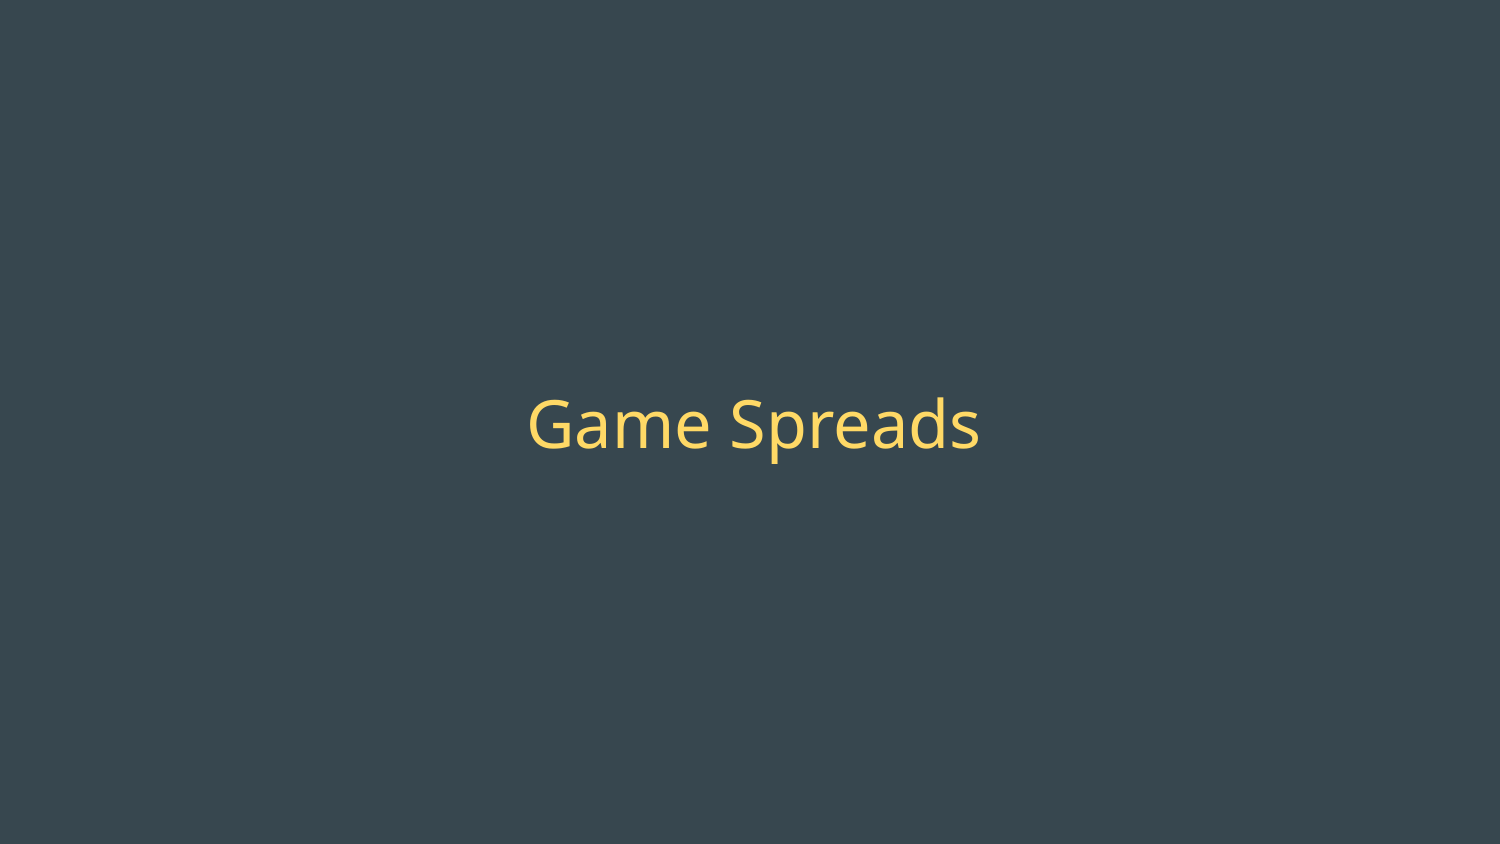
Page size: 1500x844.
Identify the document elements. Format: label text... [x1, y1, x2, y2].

title Game Spreads [110, 351, 1399, 493]
